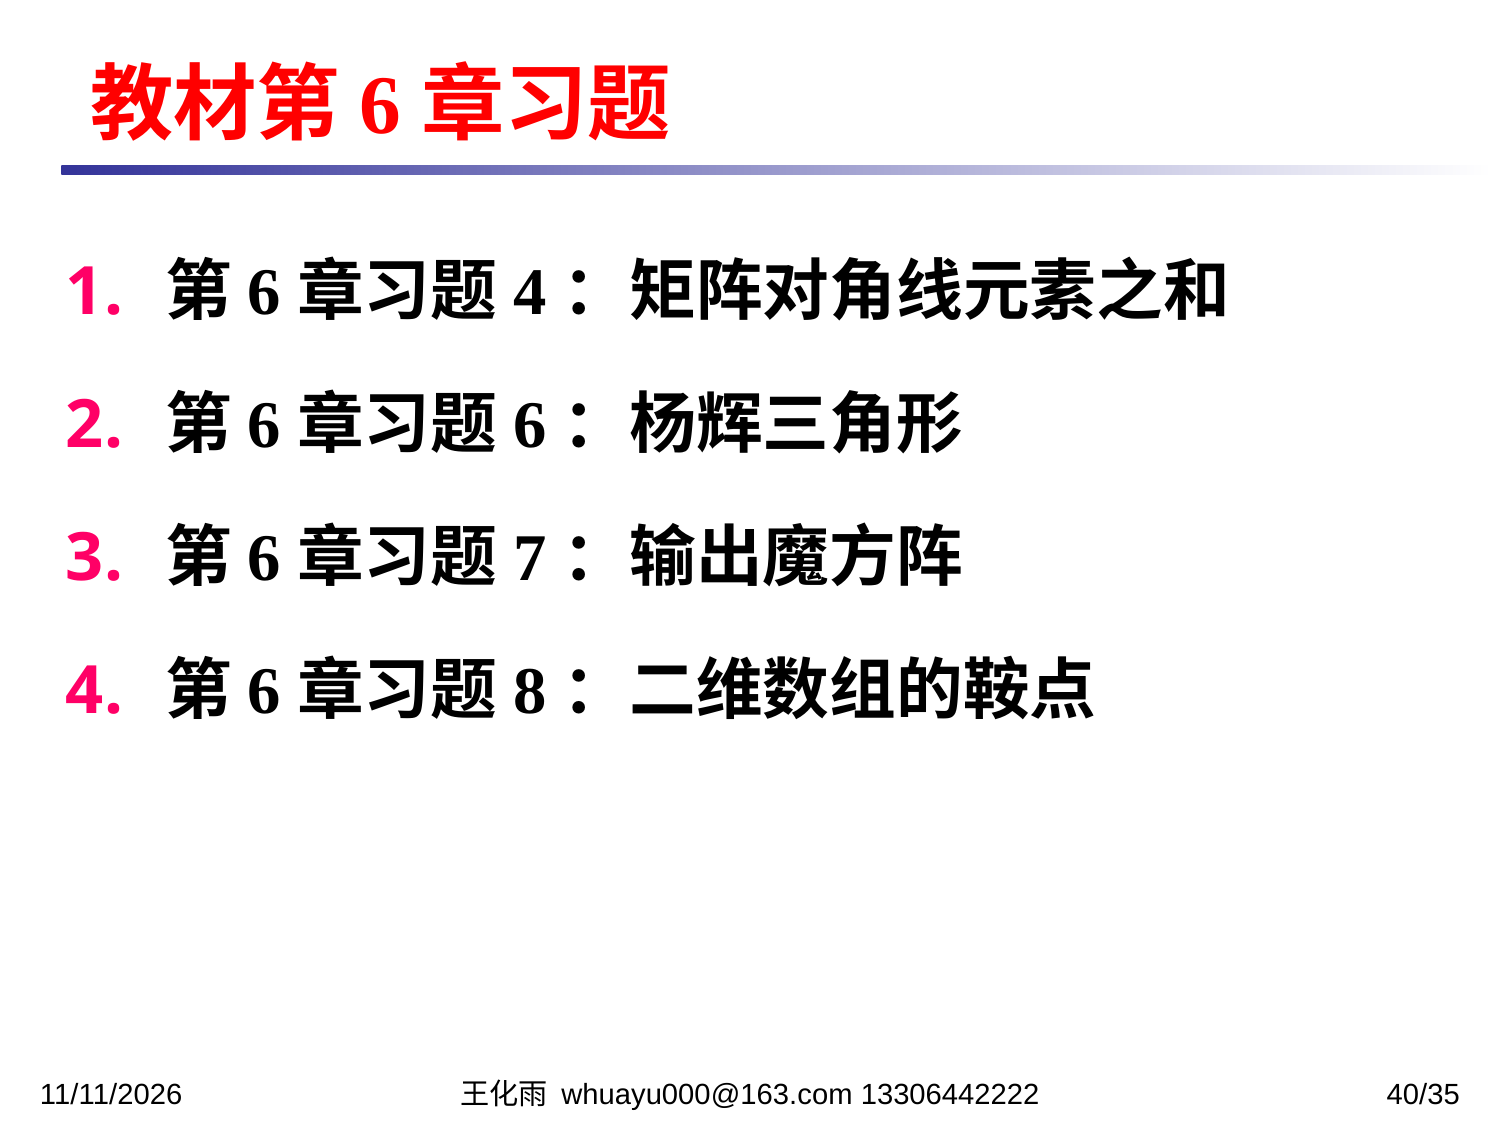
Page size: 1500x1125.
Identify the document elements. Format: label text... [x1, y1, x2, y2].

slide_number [24, 1074, 376, 1103]
slide_number 40/35 [1187, 1074, 1476, 1103]
title 教材第6章习题 [75, 50, 1475, 150]
list 第6章习题4：矩阵对角线元素之和 第6章习题6：杨辉三角形 第6章习题7：输出魔方阵 第6章习题8：二维数组的鞍点 [50, 200, 1438, 1025]
footer 王化雨 whuayu000@163.com 13306442222 [387, 1074, 1113, 1103]
